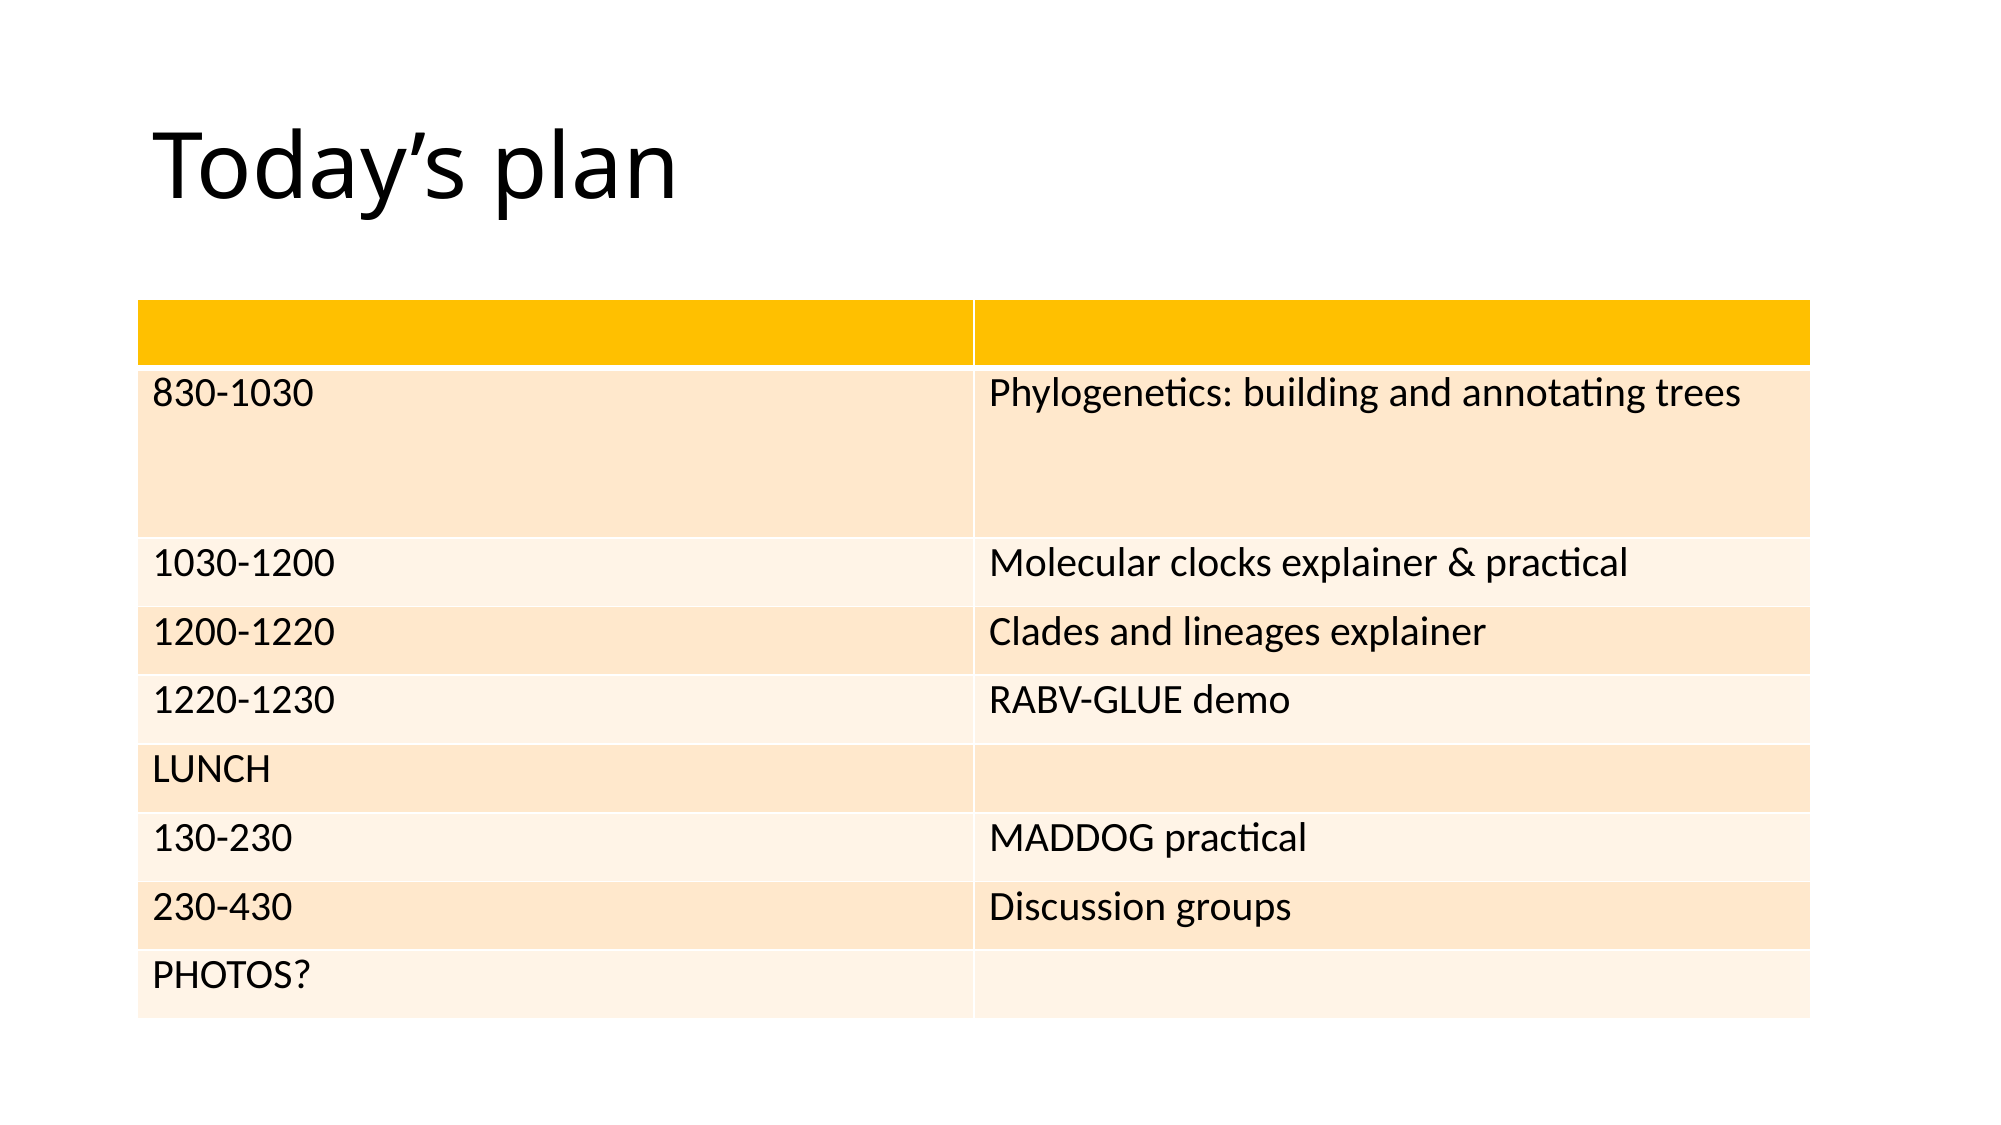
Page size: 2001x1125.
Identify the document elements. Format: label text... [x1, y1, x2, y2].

table_cell Molecular clocks explainer & practical [975, 539, 1810, 606]
table_cell [975, 745, 1810, 812]
table_cell 1030-1200 [138, 539, 973, 606]
table_header [138, 300, 973, 365]
table_cell Phylogenetics: building and annotating trees [975, 371, 1810, 537]
table_cell PHOTOS? [138, 951, 973, 1018]
title Today’s plan [137, 59, 1863, 278]
table_cell Discussion groups [975, 882, 1810, 949]
table_cell 130-230 [138, 814, 973, 881]
table_cell Clades and lineages explainer [975, 607, 1810, 674]
table_cell LUNCH [138, 745, 973, 812]
table_cell 230-430 [138, 882, 973, 949]
table_cell 1200-1220 [138, 607, 973, 674]
table_cell [975, 951, 1810, 1018]
table_cell RABV-GLUE demo [975, 676, 1810, 743]
table_header [975, 300, 1810, 365]
table_cell MADDOG practical [975, 814, 1810, 881]
table_cell 830-1030 [138, 371, 973, 537]
table_cell 1220-1230 [138, 676, 973, 743]
